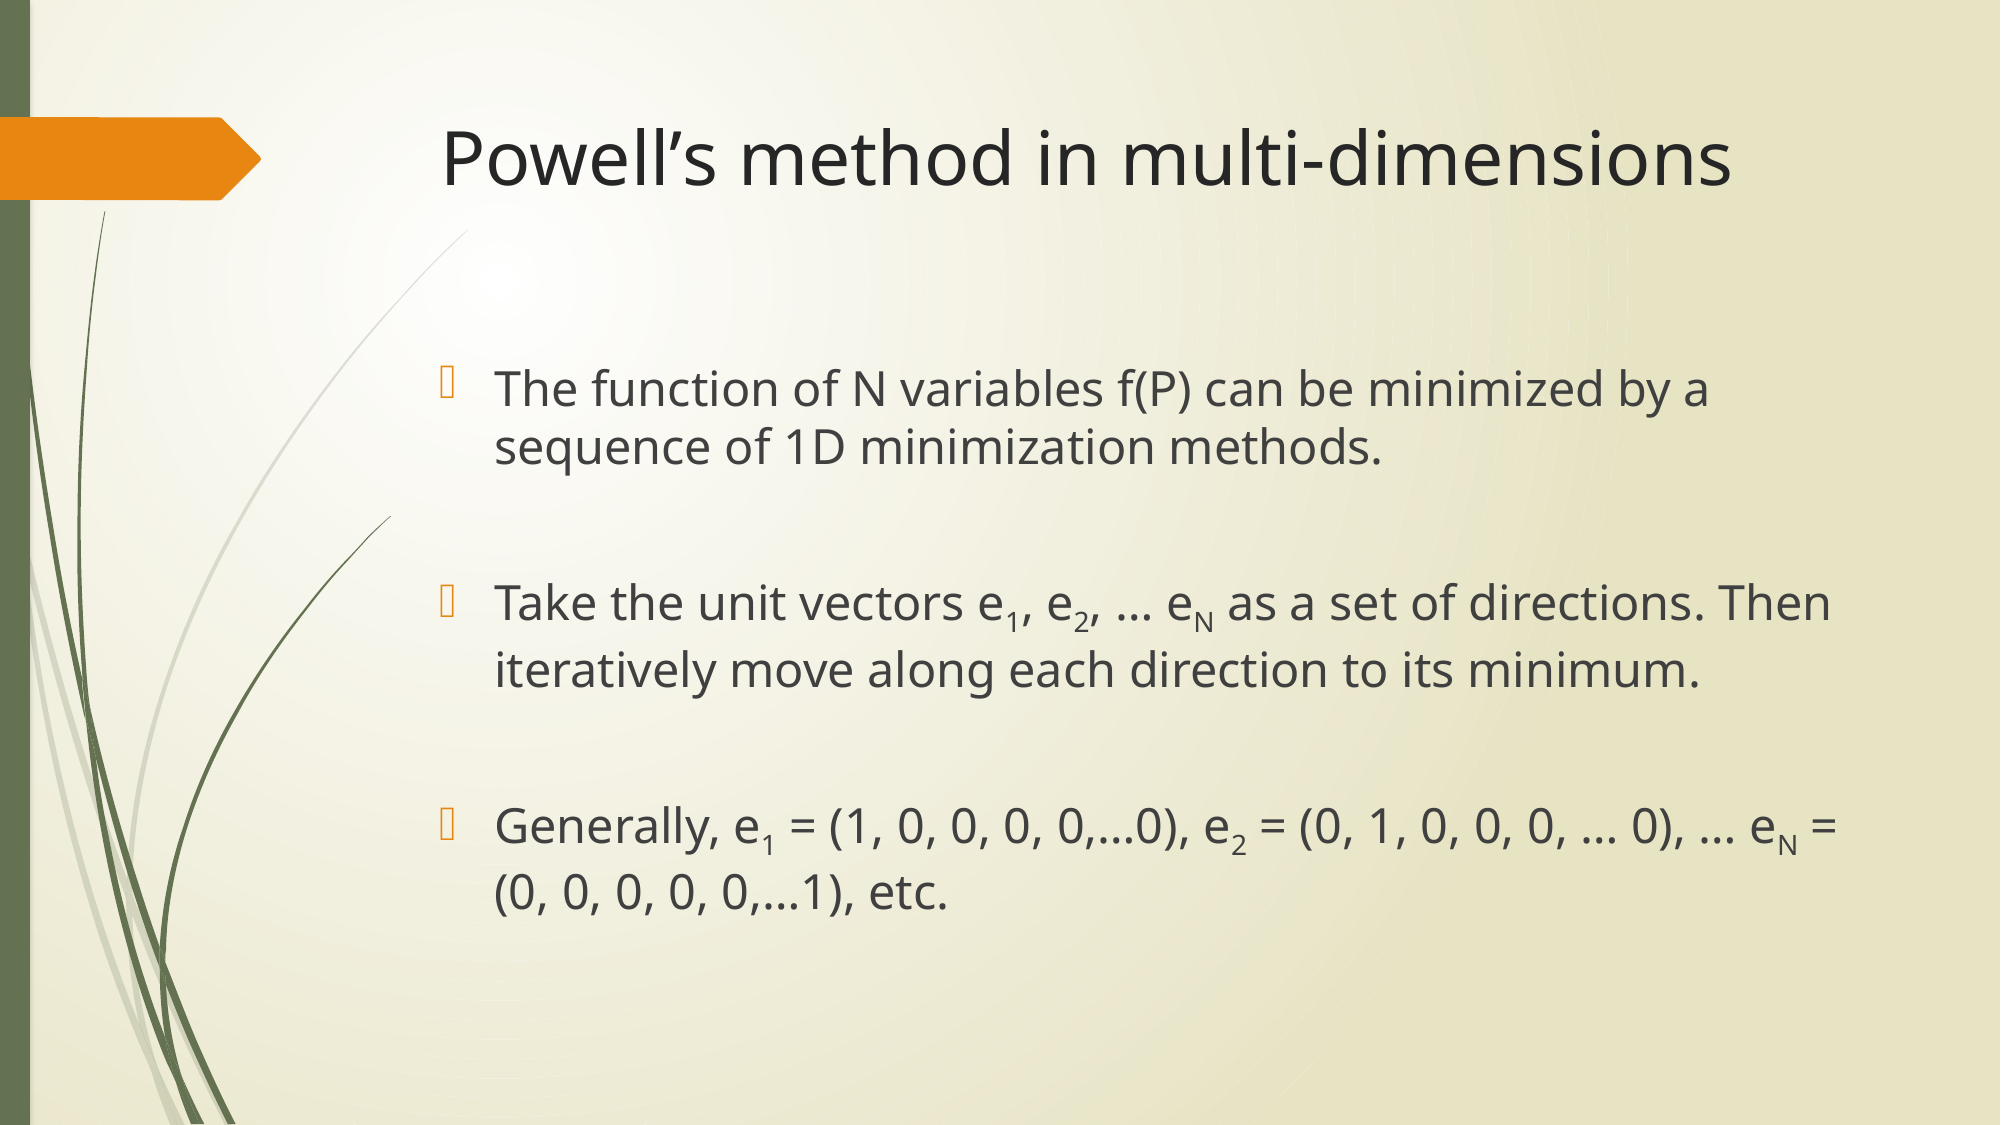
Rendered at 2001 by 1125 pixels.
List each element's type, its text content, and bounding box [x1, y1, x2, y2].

list The function of N variables f(P) can be minimized by a sequence of 1D minimization methods. Take the unit vectors e1, e2, … eN as a set of directions. Then iteratively move along each direction to its minimum. Generally, e1 = (1, 0, 0, 0, 0,…0), e2 = (0, 1, 0, 0, 0, … 0), … eN = (0, 0, 0, 0, 0,…1), etc. [424, 350, 1888, 970]
title Powell’s method in multi-dimensions [425, 102, 1888, 313]
